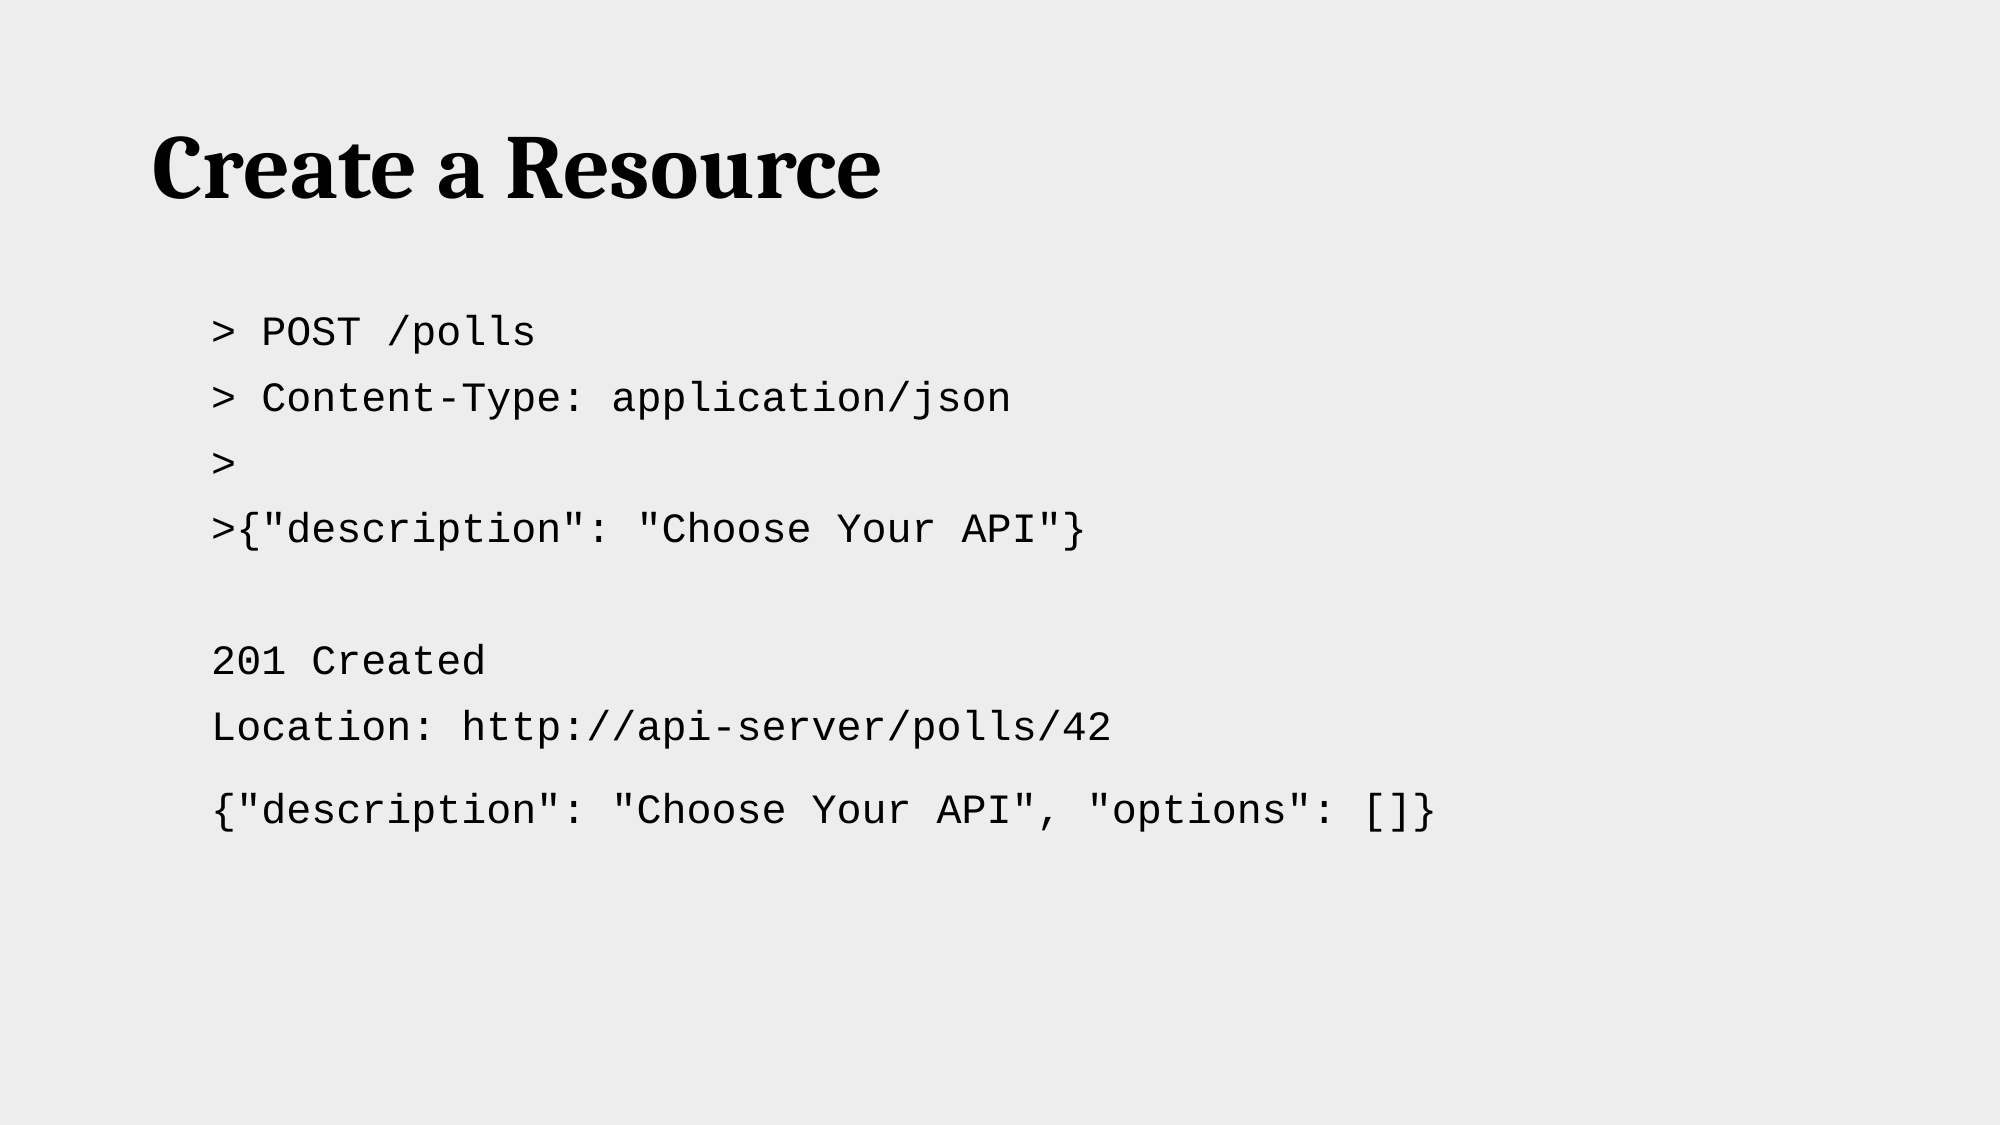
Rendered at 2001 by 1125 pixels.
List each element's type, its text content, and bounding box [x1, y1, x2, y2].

title Create a Resource [137, 59, 1863, 278]
list > POST /polls > Content-Type: application/json > >{"description": "Choose Your API"} 201 Created Location: http://api-server/polls/42 {"description": "Choose Your API", "options": []} [196, 301, 1863, 1016]
